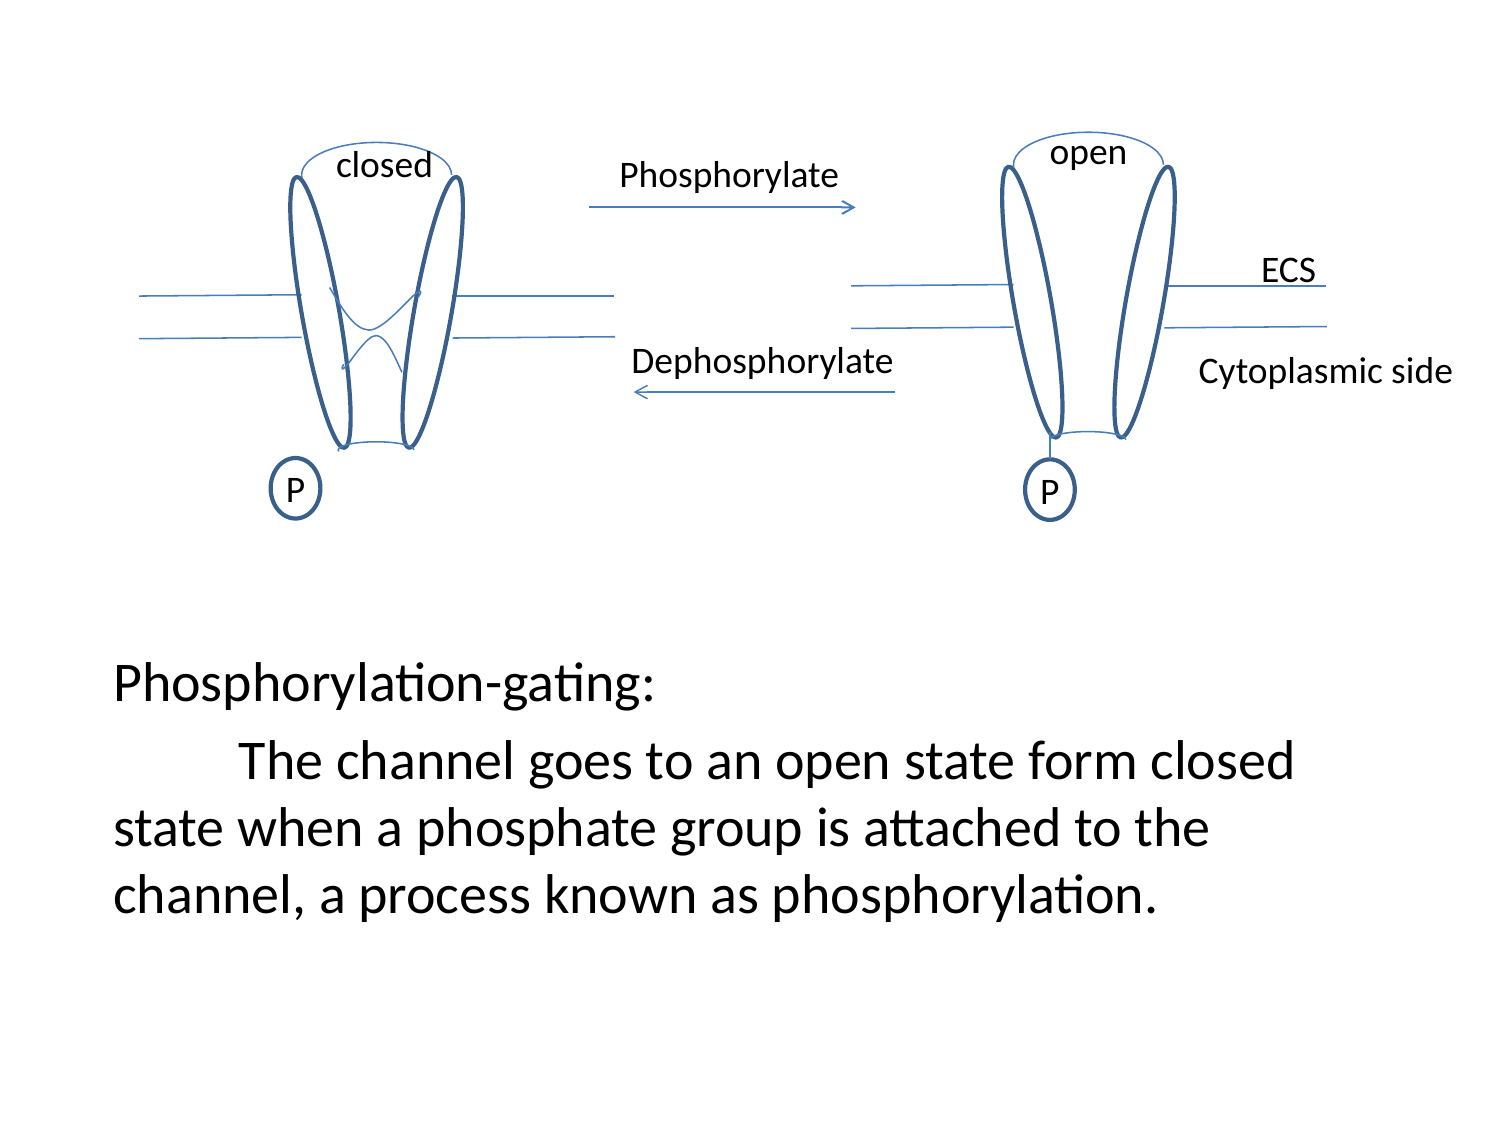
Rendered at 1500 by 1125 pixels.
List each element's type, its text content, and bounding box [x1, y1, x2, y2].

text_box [138, 131, 1471, 521]
list Phosphorylation-gating: The channel goes to an open state form closed state when a phosphate group is attached to the channel, a process known as phosphorylation. [98, 637, 1373, 938]
